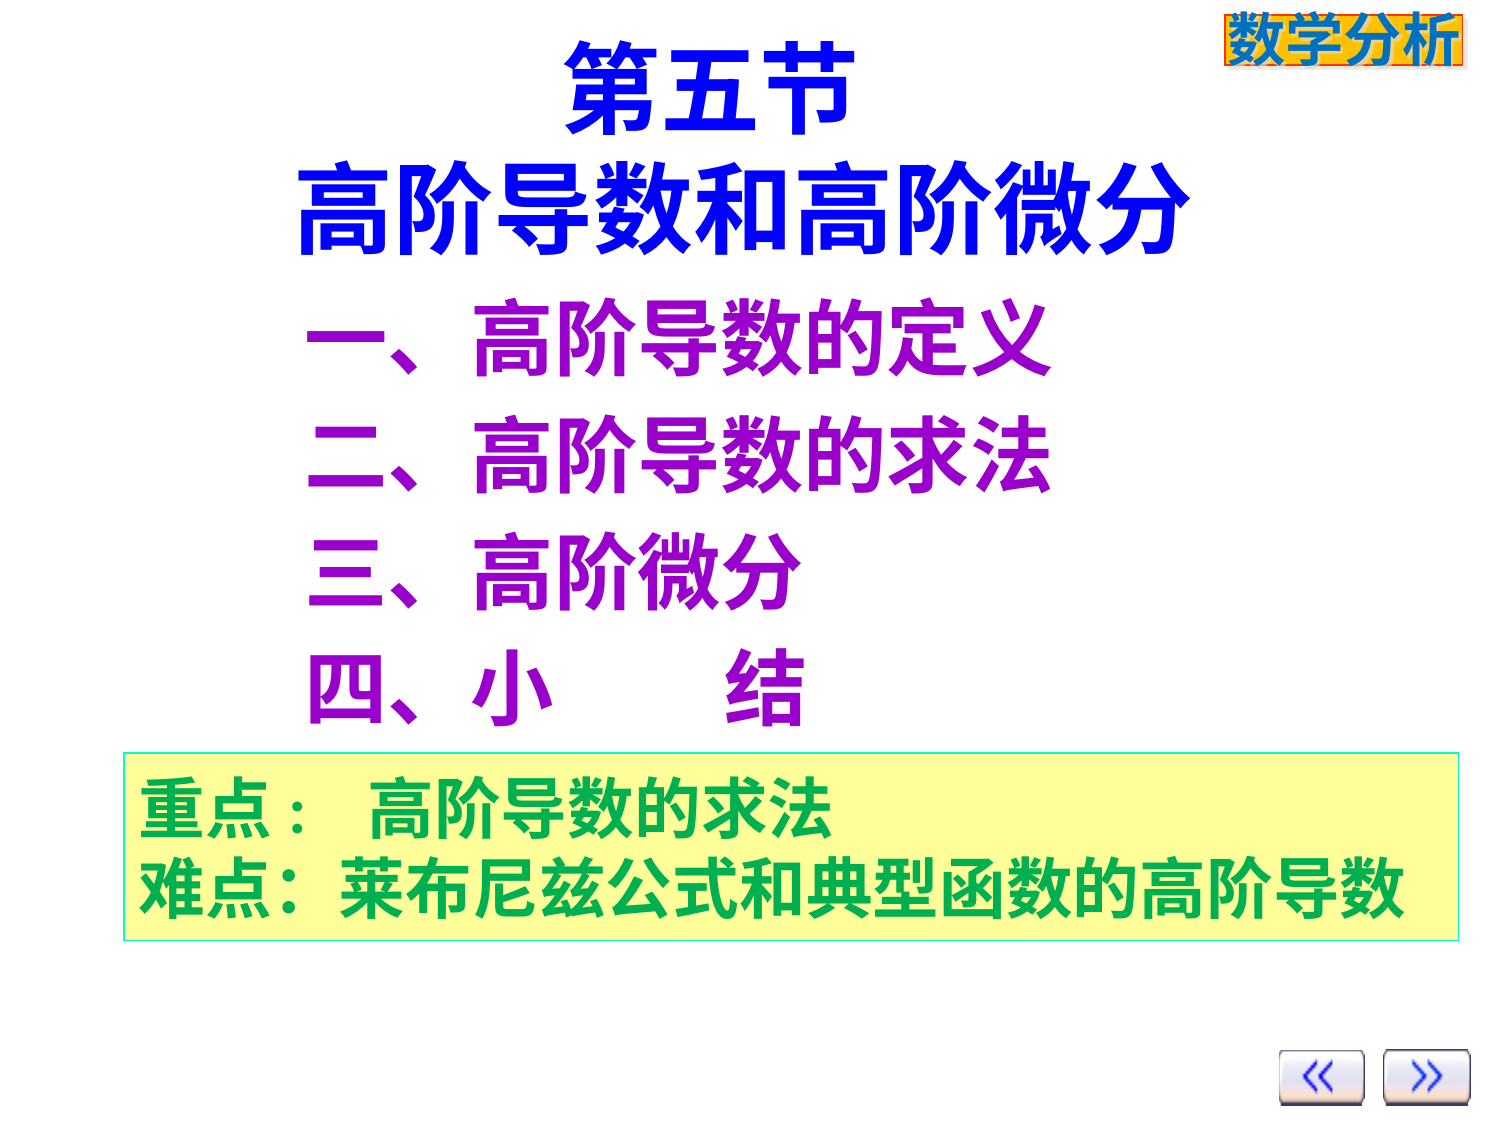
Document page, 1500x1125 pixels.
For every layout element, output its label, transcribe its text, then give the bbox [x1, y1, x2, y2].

list 一、高阶导数的定义 二、高阶导数的求法 三、高阶微分 四、小 结 [289, 278, 1382, 753]
text_box 重点: 高阶导数的求法 难点：莱布尼兹公式和典型函数的高阶导数 [123, 753, 1459, 941]
picture [1383, 1049, 1471, 1106]
picture [1279, 1050, 1365, 1106]
title 第五节 高阶导数和高阶微分 [88, 19, 1400, 339]
